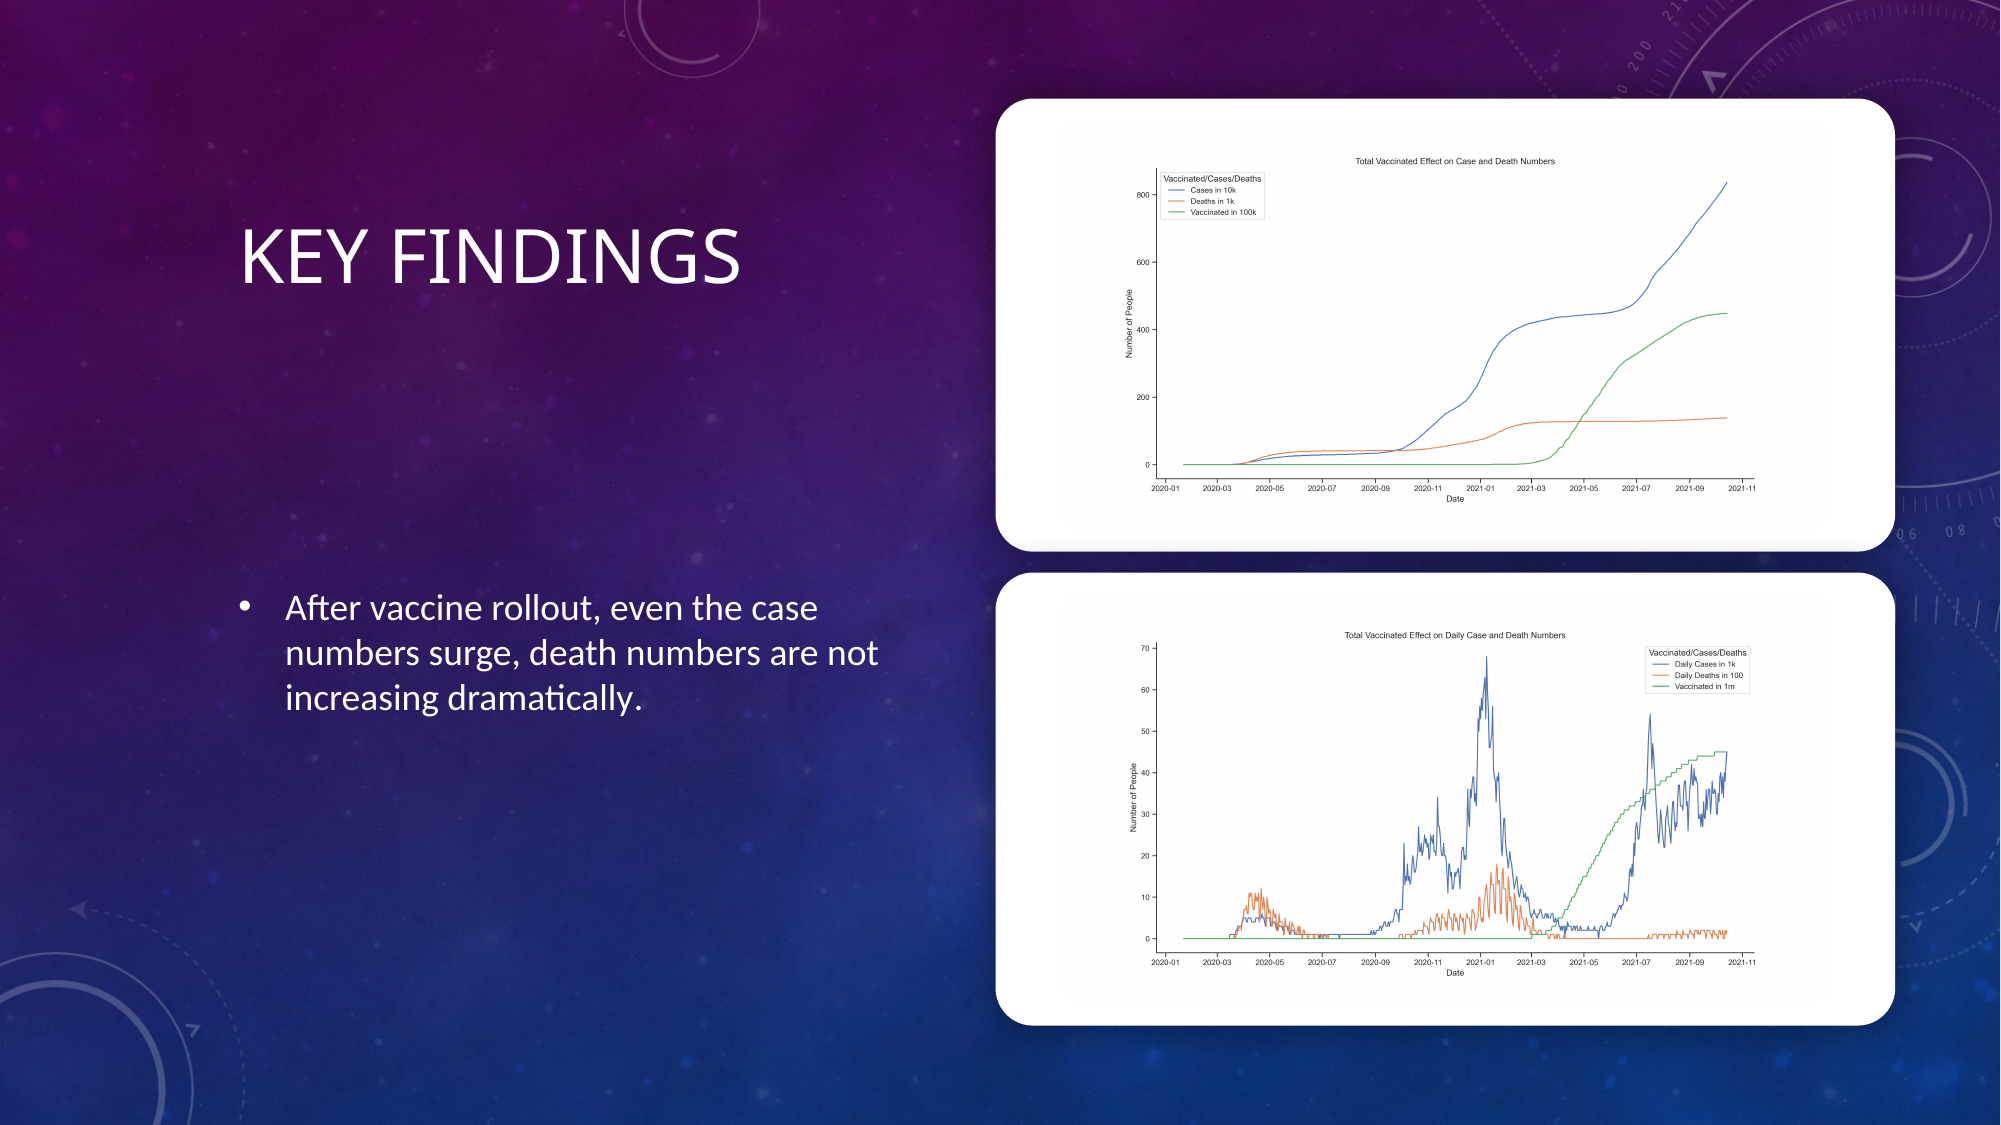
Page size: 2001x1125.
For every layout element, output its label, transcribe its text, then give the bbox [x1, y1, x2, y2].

title Key findings [223, 169, 896, 339]
picture [0, 0, 2001, 1125]
text_box [998, 575, 1893, 1024]
list After vaccine rollout, even the case numbers surge, death numbers are not increasing dramatically. [223, 351, 896, 950]
text_box [998, 101, 1893, 549]
